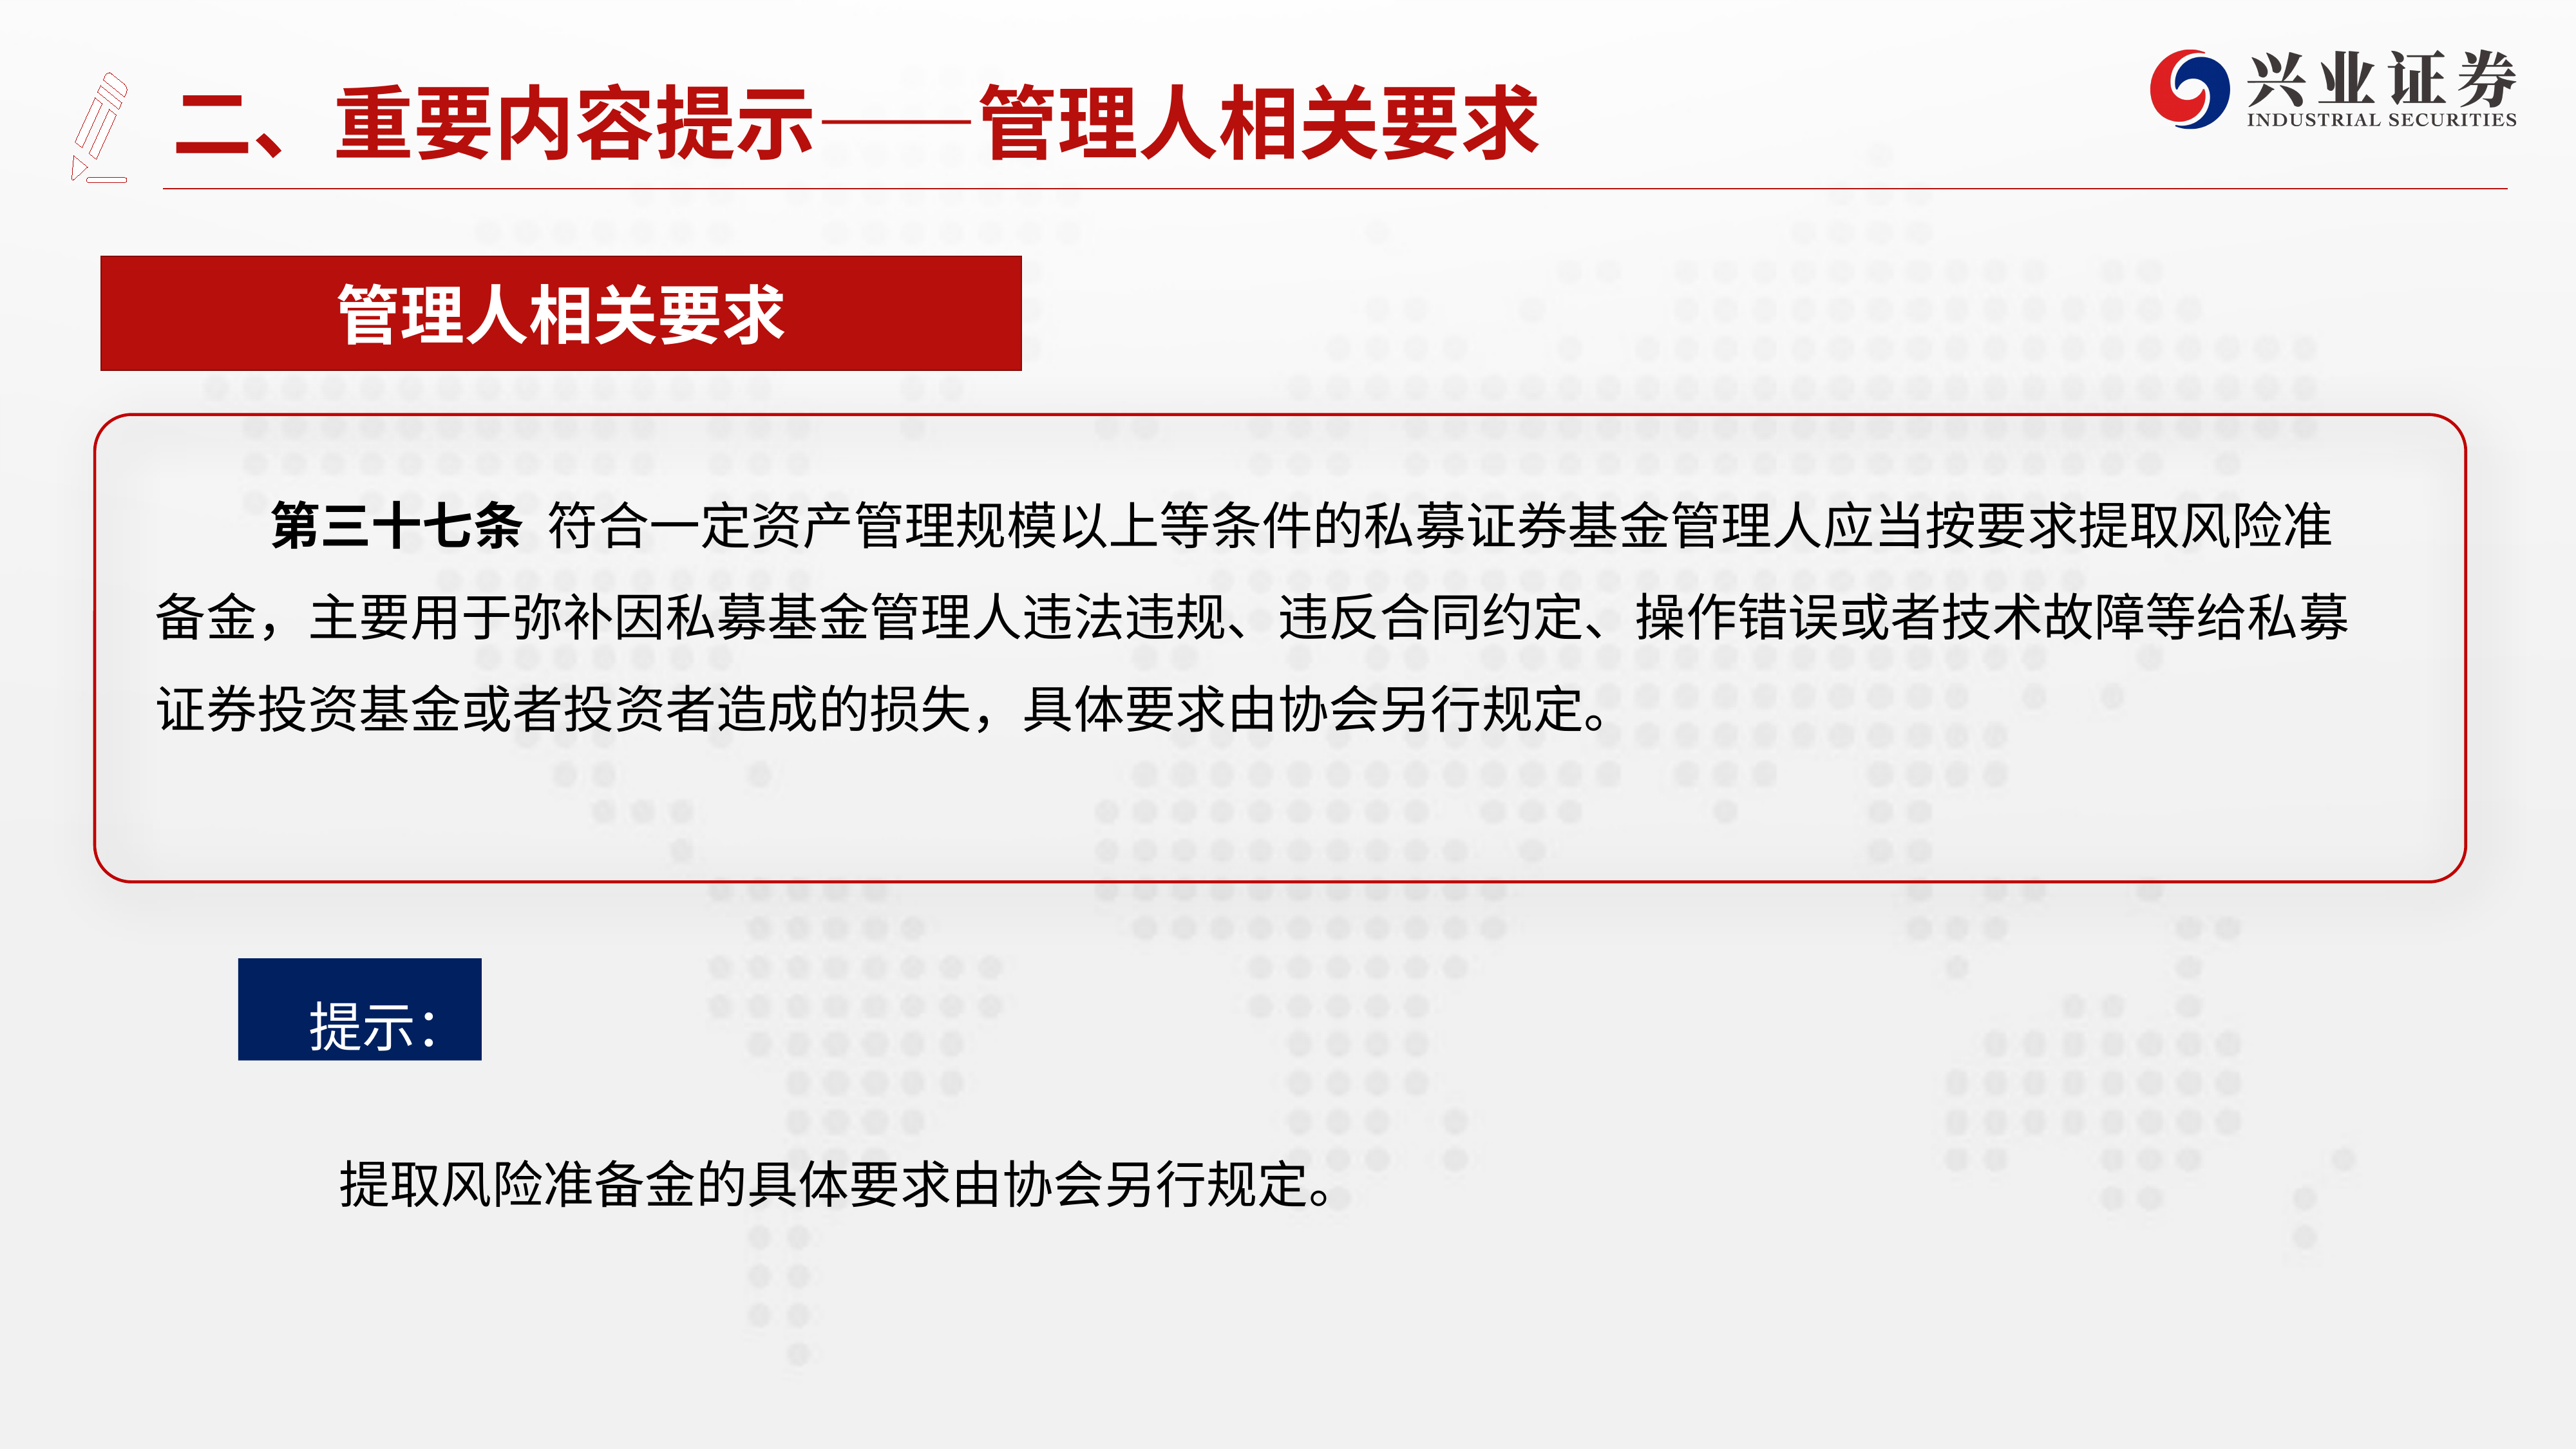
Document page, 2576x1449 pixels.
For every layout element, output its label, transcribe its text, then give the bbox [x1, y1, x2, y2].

text_box 提示： [238, 958, 482, 1061]
text_box 管理人相关要求 [100, 256, 1022, 371]
title 二、重要内容提示——管理人相关要求 [162, 67, 2385, 187]
text_box 第三十七条 符合一定资产管理规模以上等条件的私募证券基金管理人应当按要求提取风险准备金，主要用于弥补因私募基金管理人违法违规、违反合同约定、操作错误或者技术故障等给私募证券投资基金或者投资者造成的损失，具体要求由协会另行规定。 [146, 458, 2385, 743]
picture [0, 0, 2576, 1449]
text_box [94, 413, 2467, 883]
text_box 提取风险准备金的具体要求由协会另行规定。 [215, 1117, 1503, 1218]
